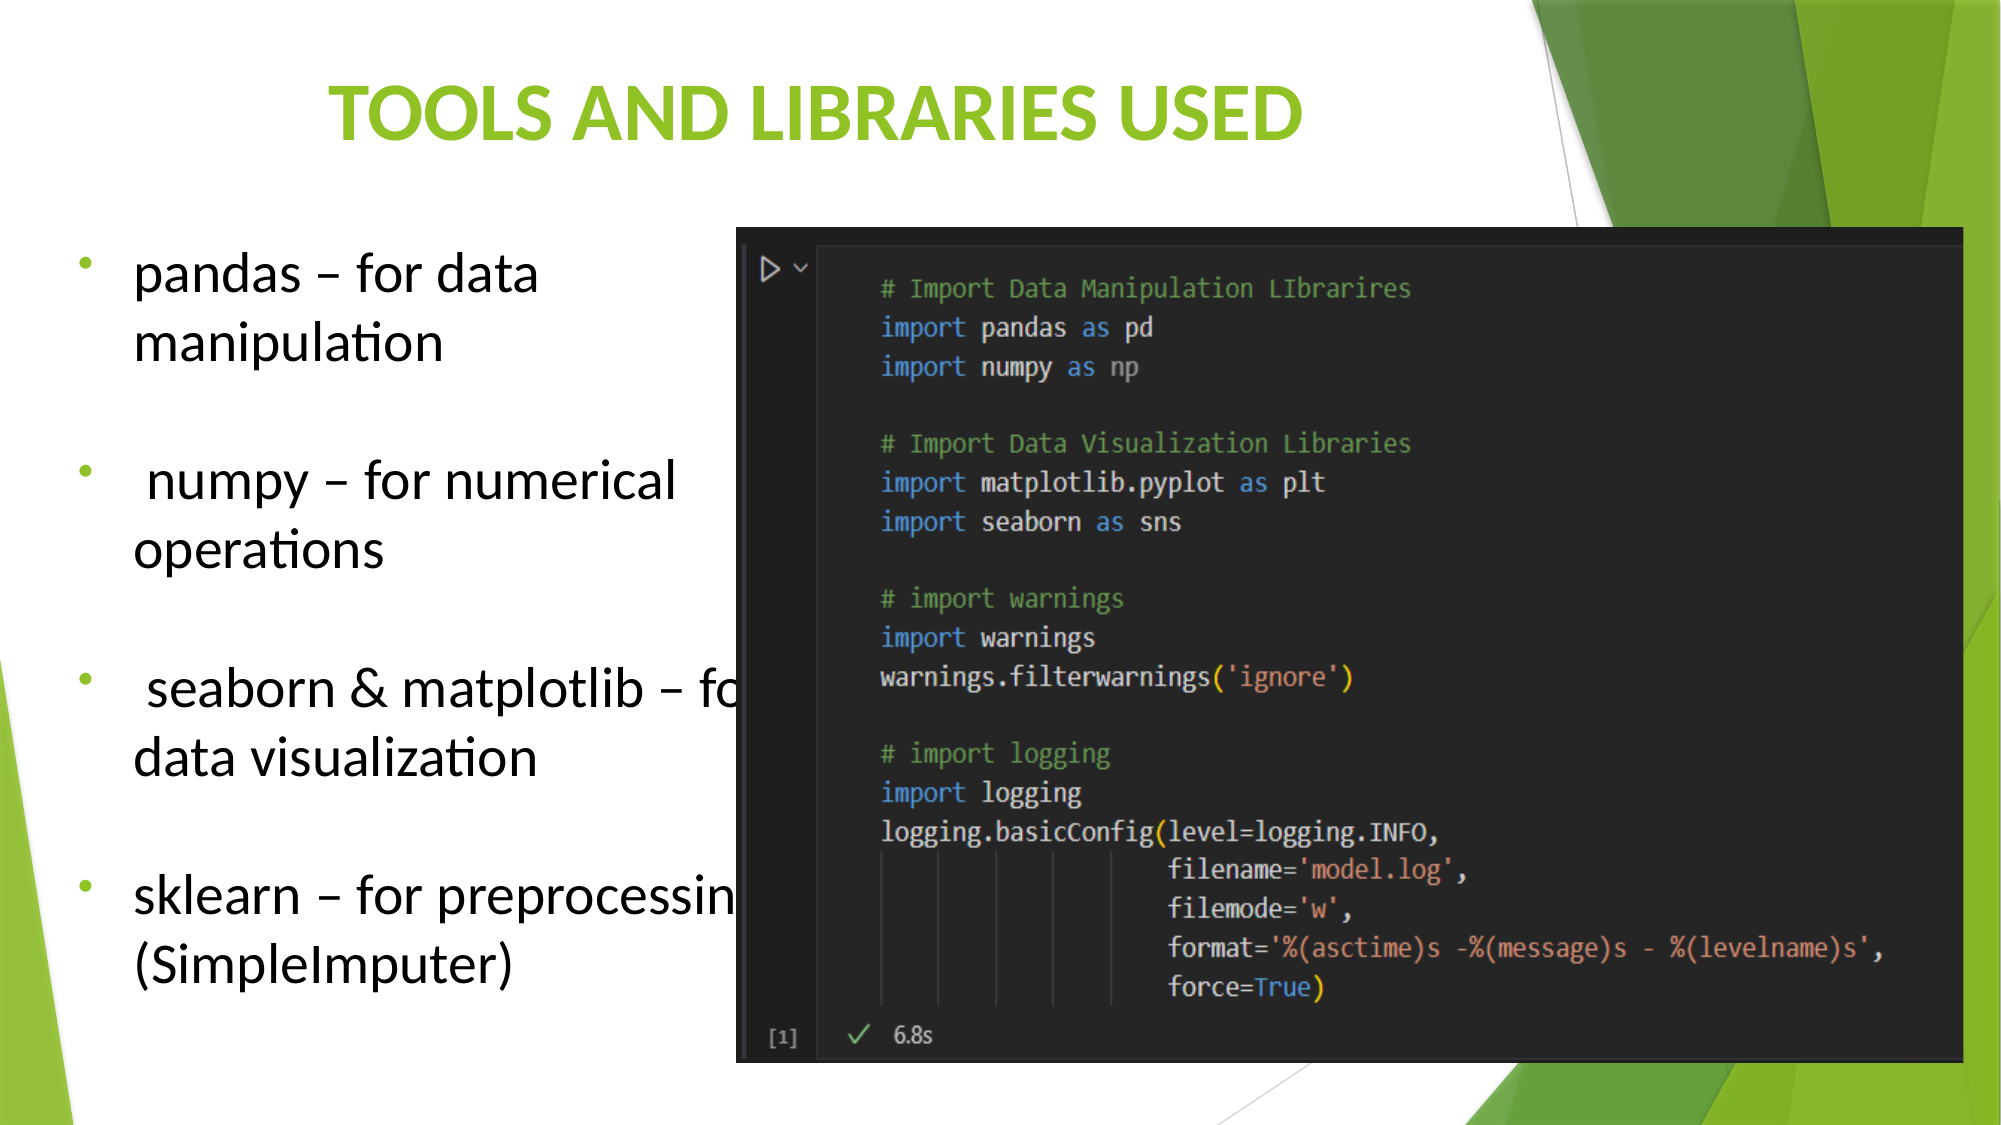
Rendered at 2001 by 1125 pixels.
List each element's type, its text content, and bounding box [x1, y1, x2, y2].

title TOOLS AND LIBRARIES USED [111, 50, 1522, 199]
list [735, 226, 1964, 1063]
list pandas – for data manipulation numpy – for numerical operations seaborn & matplotlib – for data visualization sklearn – for preprocessing (SimpleImputer) [62, 227, 733, 1026]
